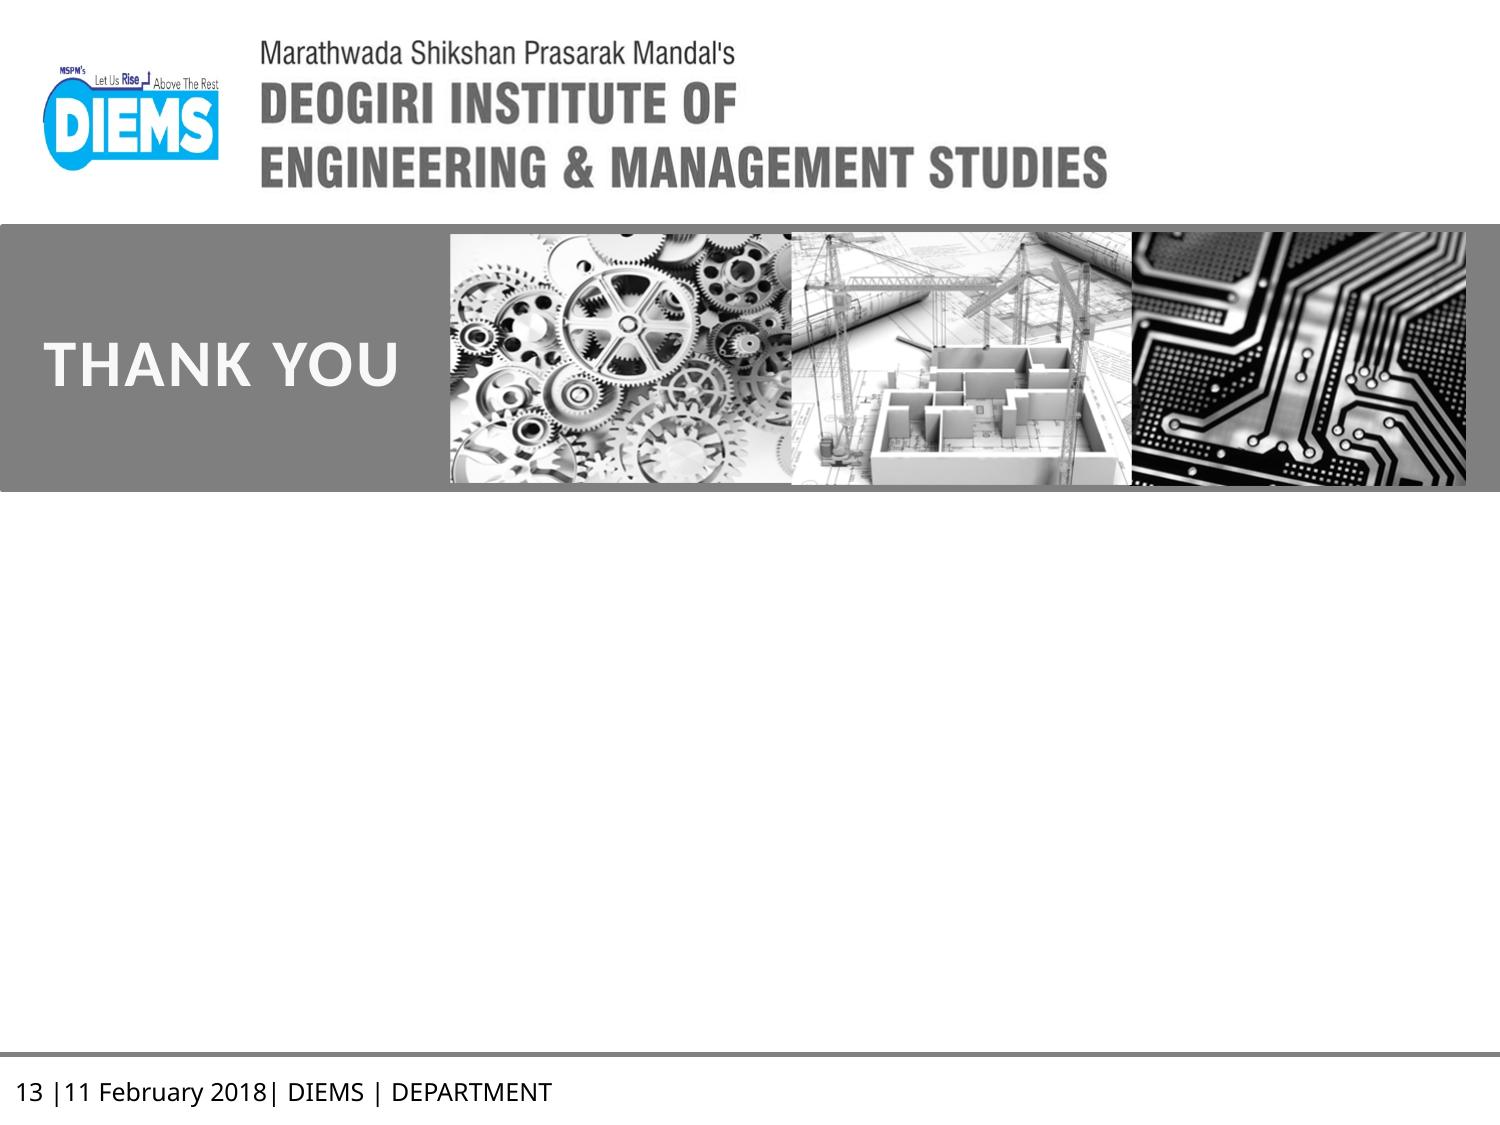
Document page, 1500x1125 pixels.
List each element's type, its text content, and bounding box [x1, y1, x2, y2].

text_box THANK YOU [28, 312, 446, 413]
picture [249, 12, 1210, 194]
picture [0, 224, 1500, 492]
picture [37, 54, 225, 175]
